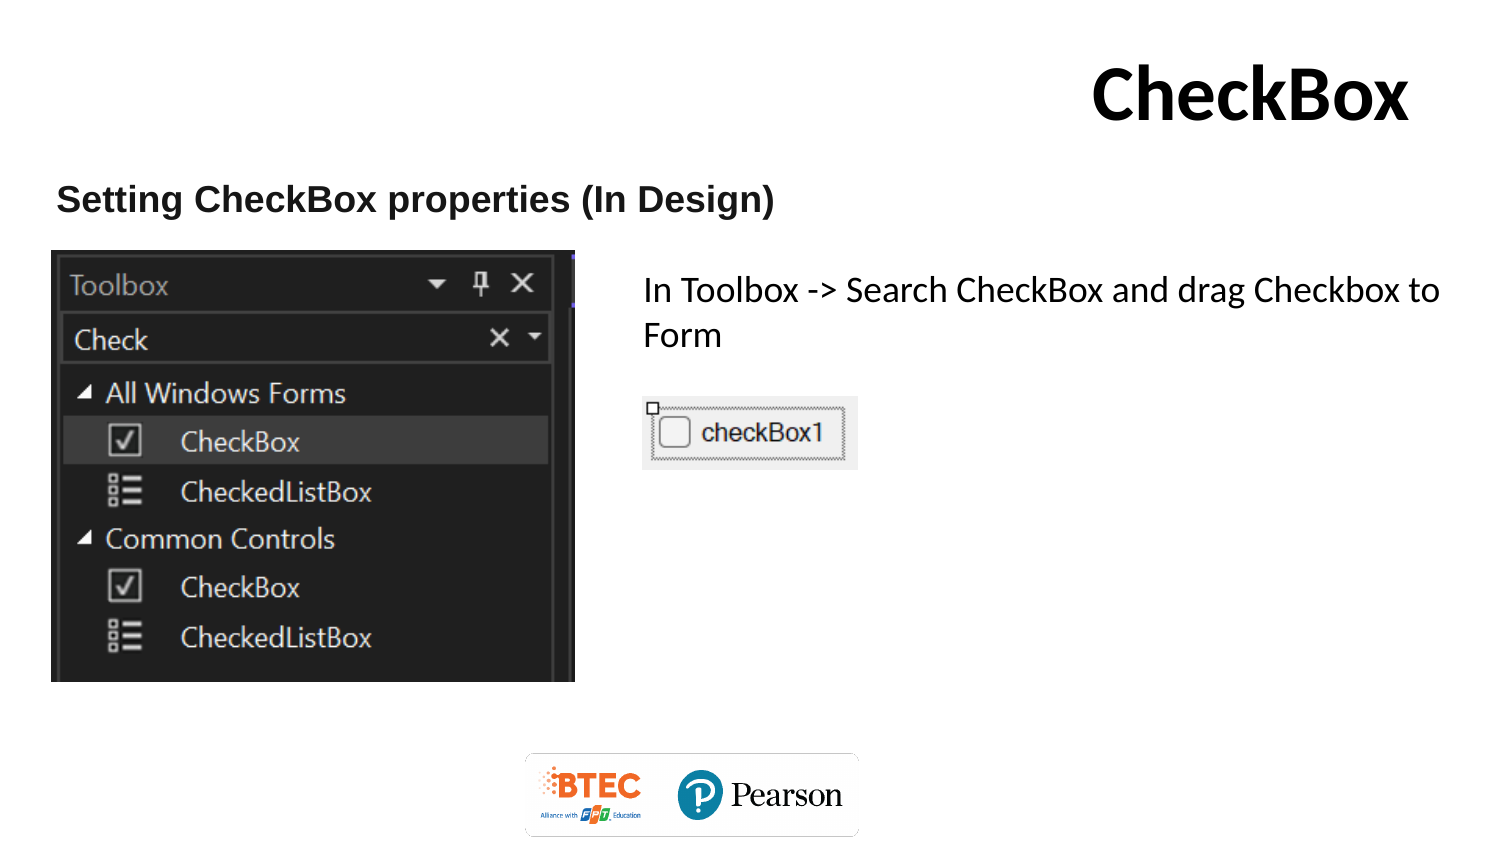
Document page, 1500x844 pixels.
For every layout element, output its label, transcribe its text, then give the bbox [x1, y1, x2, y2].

text_box Setting CheckBox properties (In Design) [41, 146, 1445, 286]
picture [518, 746, 866, 844]
picture [642, 396, 858, 471]
text_box In Toolbox -> Search CheckBox and drag Checkbox to Form [628, 250, 1500, 371]
picture [50, 249, 575, 682]
title CheckBox [75, 33, 1425, 146]
